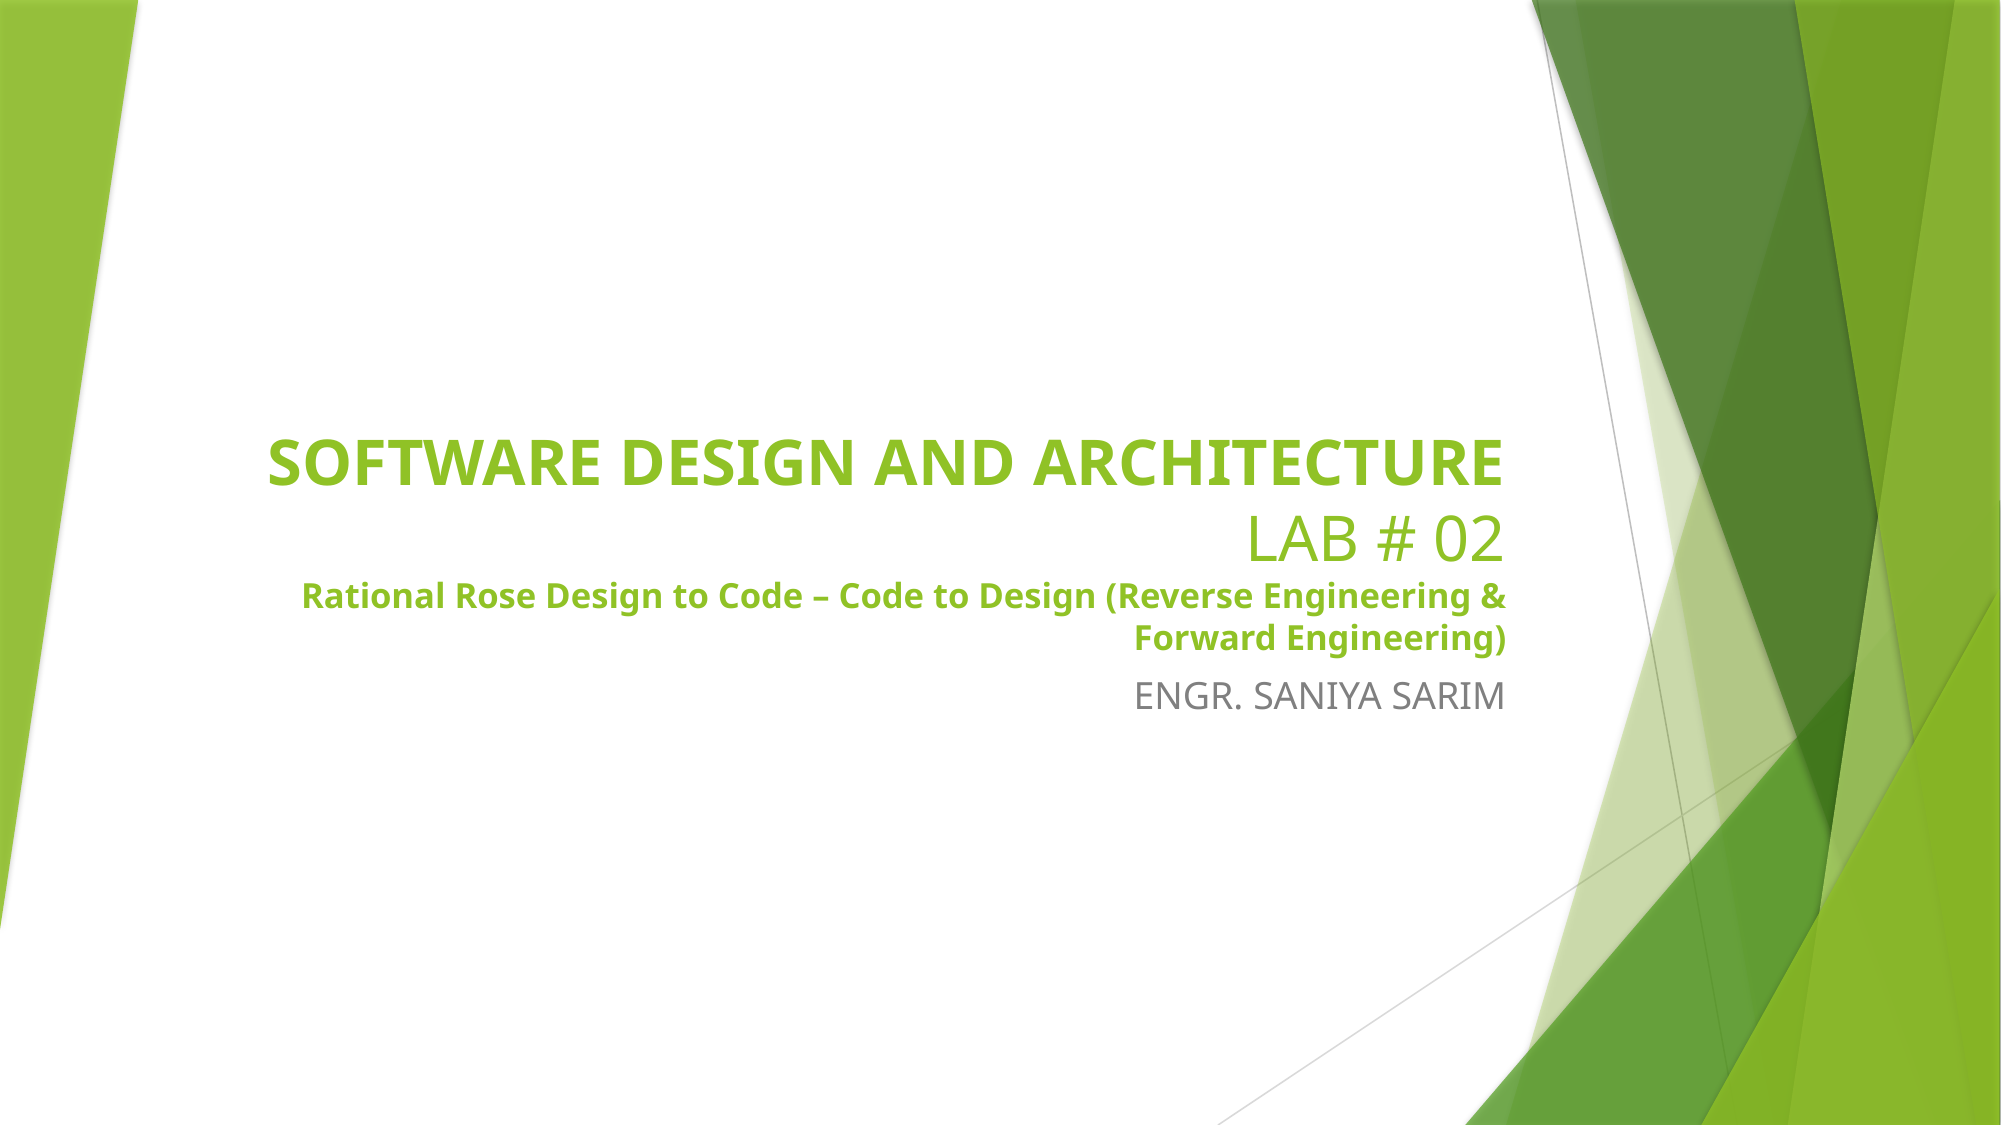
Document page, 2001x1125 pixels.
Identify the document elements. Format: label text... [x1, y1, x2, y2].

title SOFTWARE DESIGN AND ARCHITECTURE LAB # 02 Rational Rose Design to Code – Code to Design (Reverse Engineering & Forward Engineering) [247, 394, 1522, 664]
subtitle ENGR. SANIYA SARIM [247, 664, 1522, 845]
